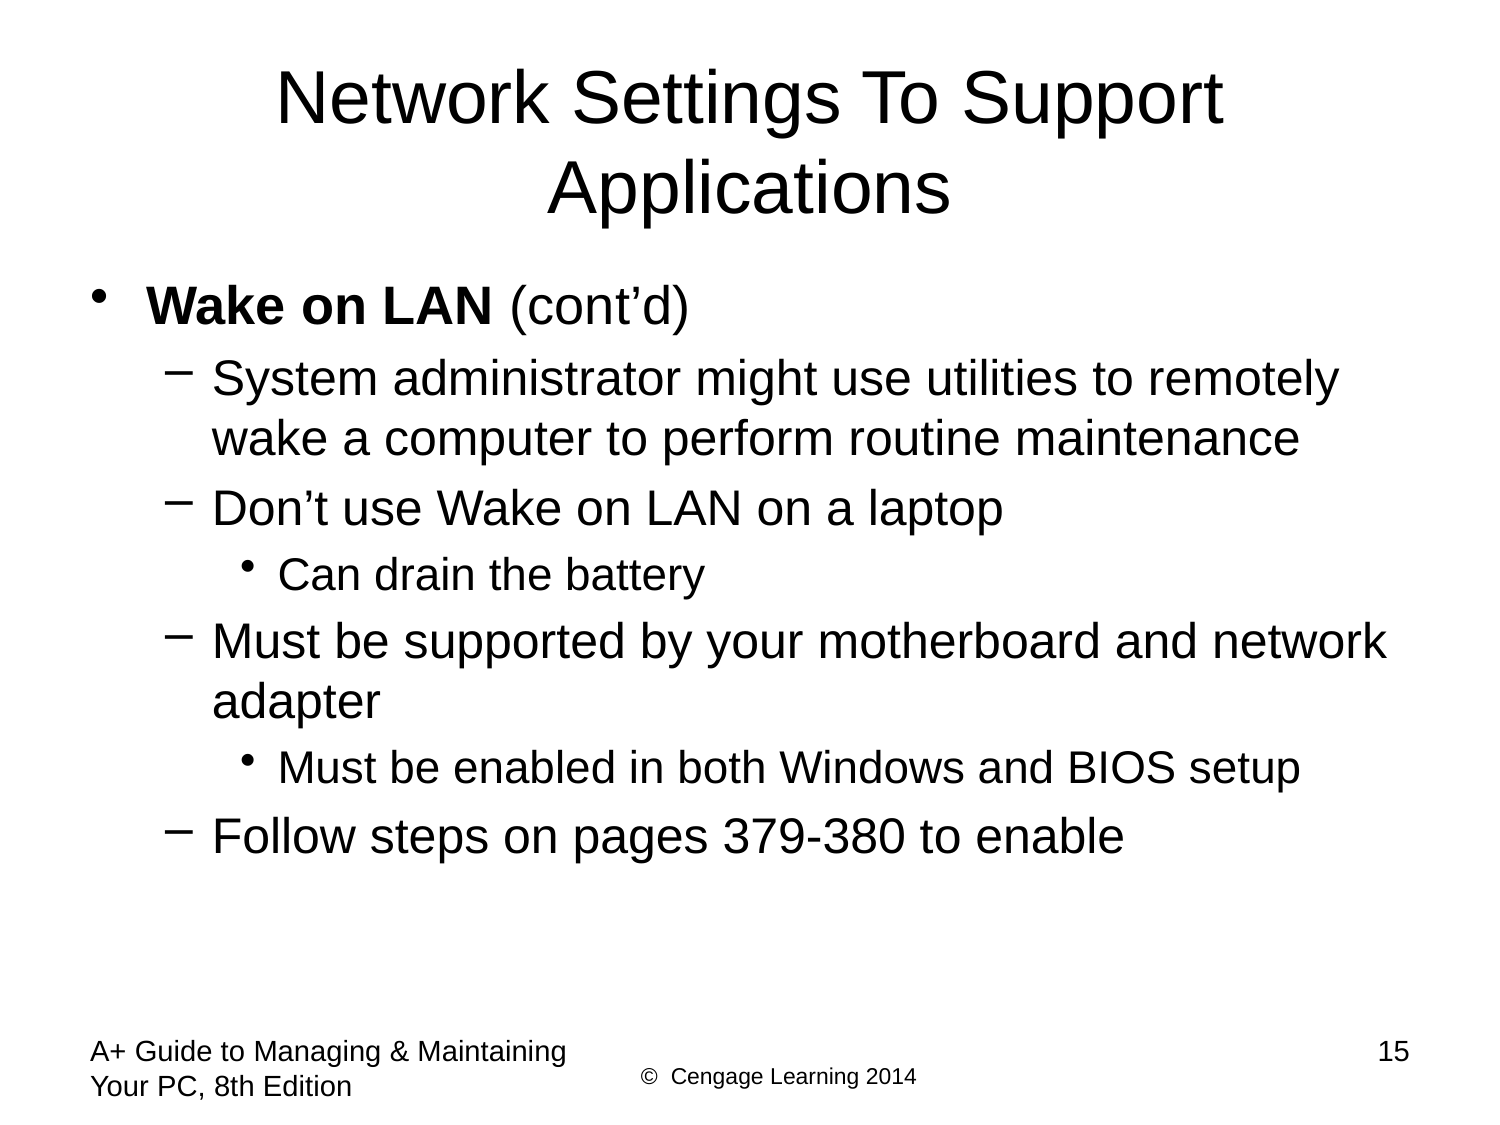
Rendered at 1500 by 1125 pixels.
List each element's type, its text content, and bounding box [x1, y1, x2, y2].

footer A+ Guide to Managing & Maintaining Your PC, 8th Edition [74, 1024, 601, 1103]
slide_number 15 [1074, 1024, 1426, 1103]
title Network Settings To Support Applications [75, 45, 1425, 233]
list Wake on LAN (cont’d) System administrator might use utilities to remotely wake a computer to perform routine maintenance Don’t use Wake on LAN on a laptop Can drain the battery Must be supported by your motherboard and network adapter Must be enabled in both Windows and BIOS setup Follow steps on pages 379-380 to enable [75, 262, 1425, 1005]
